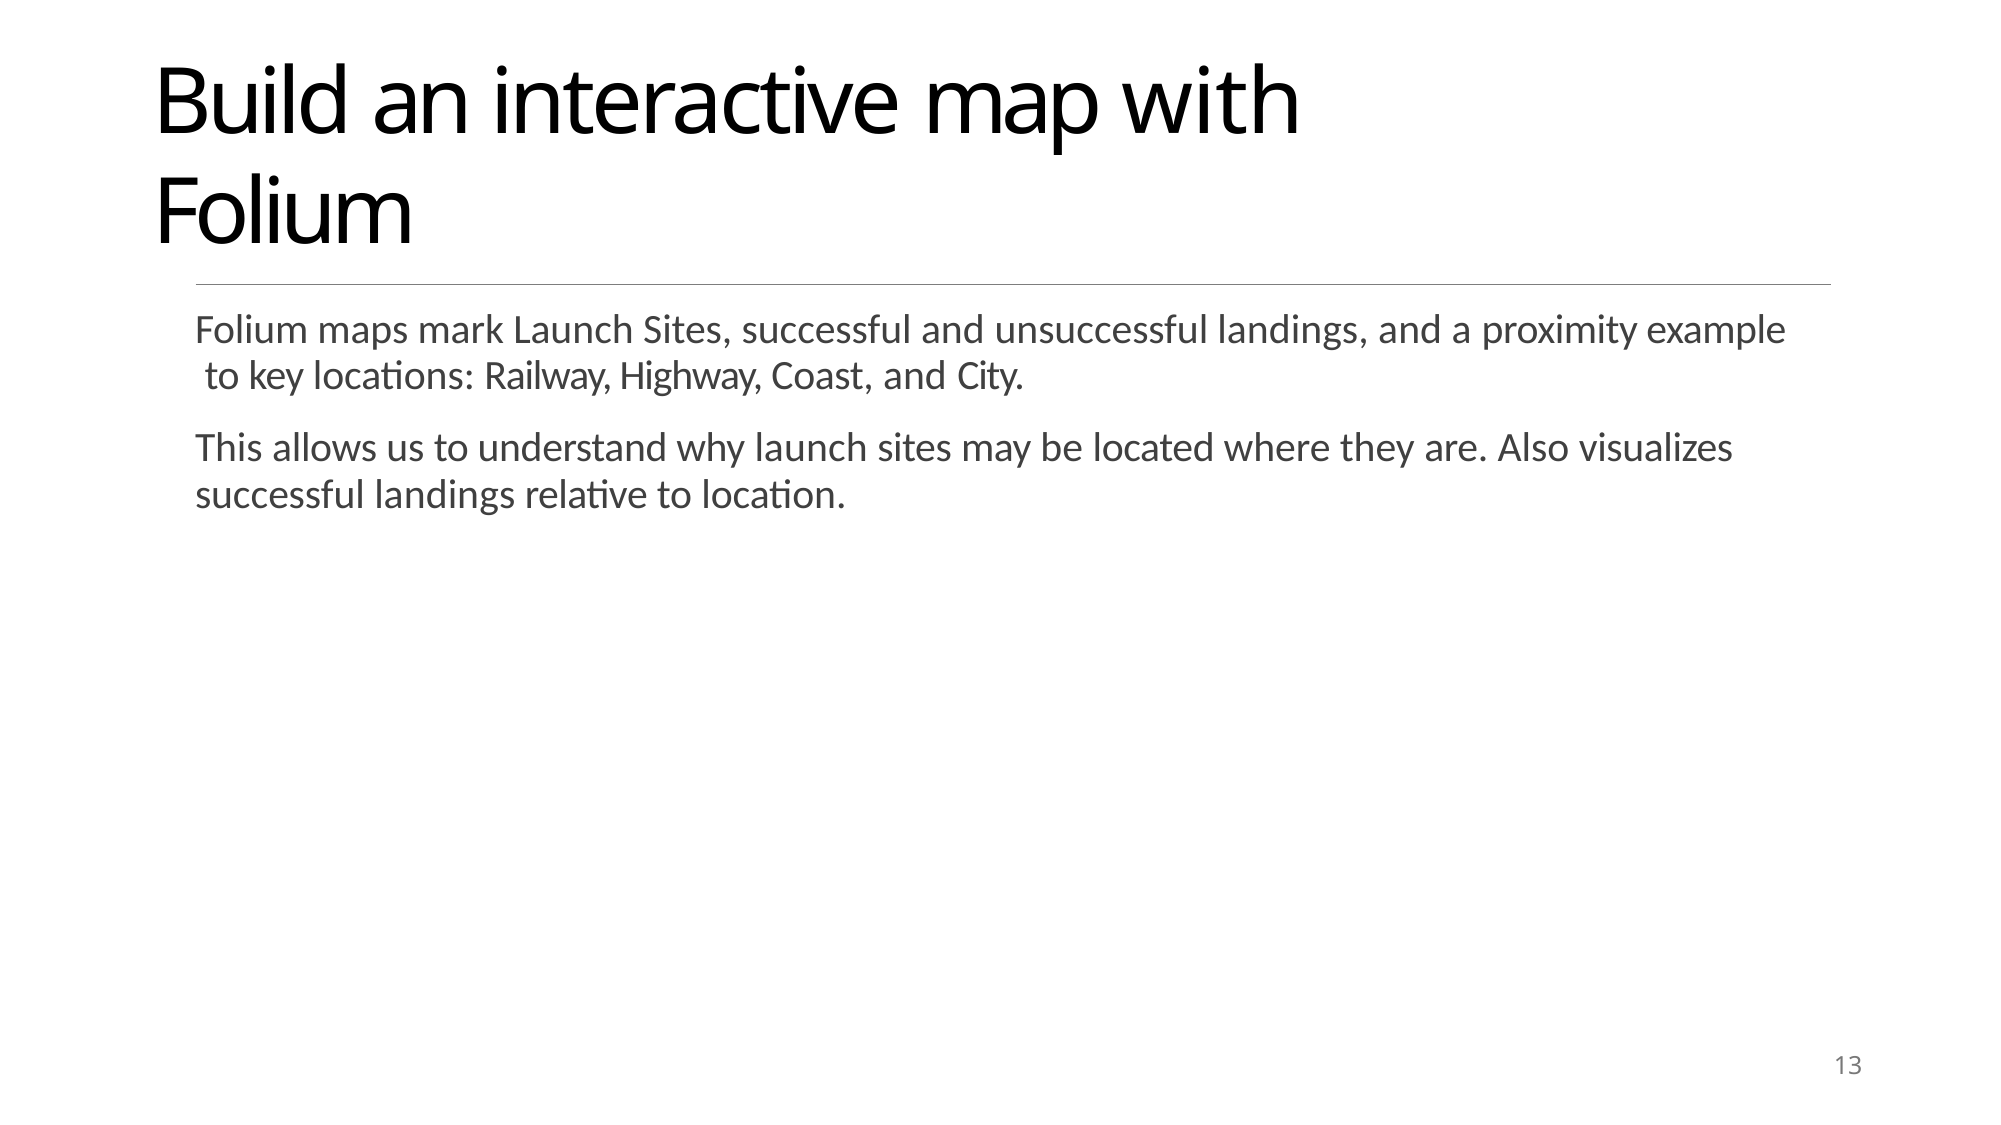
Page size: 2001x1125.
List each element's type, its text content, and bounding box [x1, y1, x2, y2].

text_box Folium maps mark Launch Sites, successful and unsuccessful landings, and a proximity example to key locations: Railway, Highway, Coast, and City. This allows us to understand why launch sites may be located where they are. Also visualizes successful landings relative to location. [192, 299, 1795, 518]
slide_number 13 [1412, 746, 1863, 1125]
title Build an interactive map with Folium [150, 40, 1584, 263]
